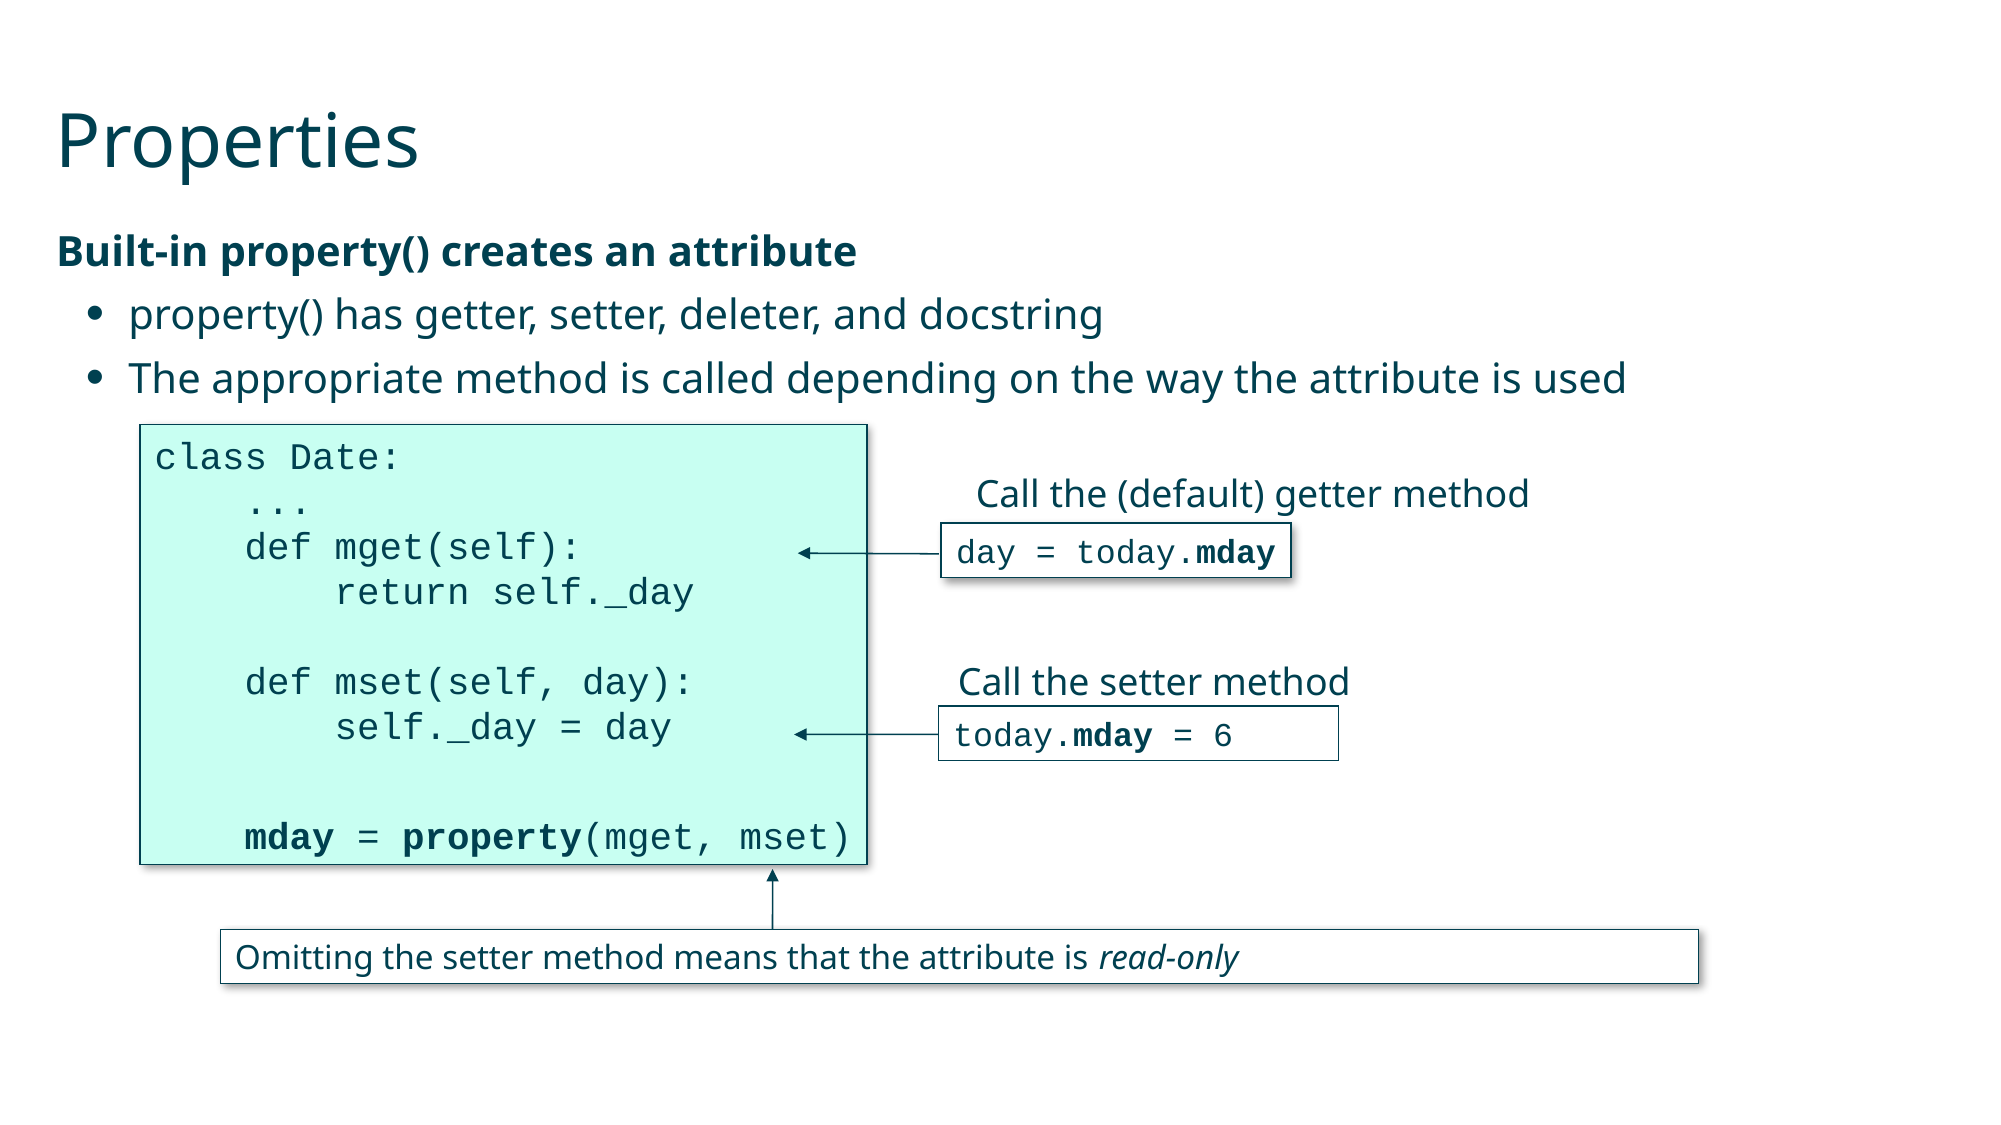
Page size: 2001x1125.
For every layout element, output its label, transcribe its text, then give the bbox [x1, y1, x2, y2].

text_box day = today.mday [941, 522, 1291, 578]
text_box class Date: ... def mget(self): return self._day def mset(self, day): self._day = day mday = property(mget, mset) [139, 424, 868, 865]
title Properties [55, 92, 1946, 224]
text_box [794, 728, 939, 741]
text_box [766, 869, 779, 929]
text_box Call the setter method [943, 650, 1367, 711]
text_box today.mday = 6 [938, 706, 1339, 761]
text_box Omitting the setter method means that the attribute is read-only [220, 929, 1699, 984]
text_box Call the (default) getter method [961, 463, 1547, 523]
list Built-in property() creates an attribute property() has getter, setter, deleter, and docstring The appropriate method is called depending on the way the attribute is used [55, 224, 1946, 1038]
text_box [797, 547, 939, 560]
